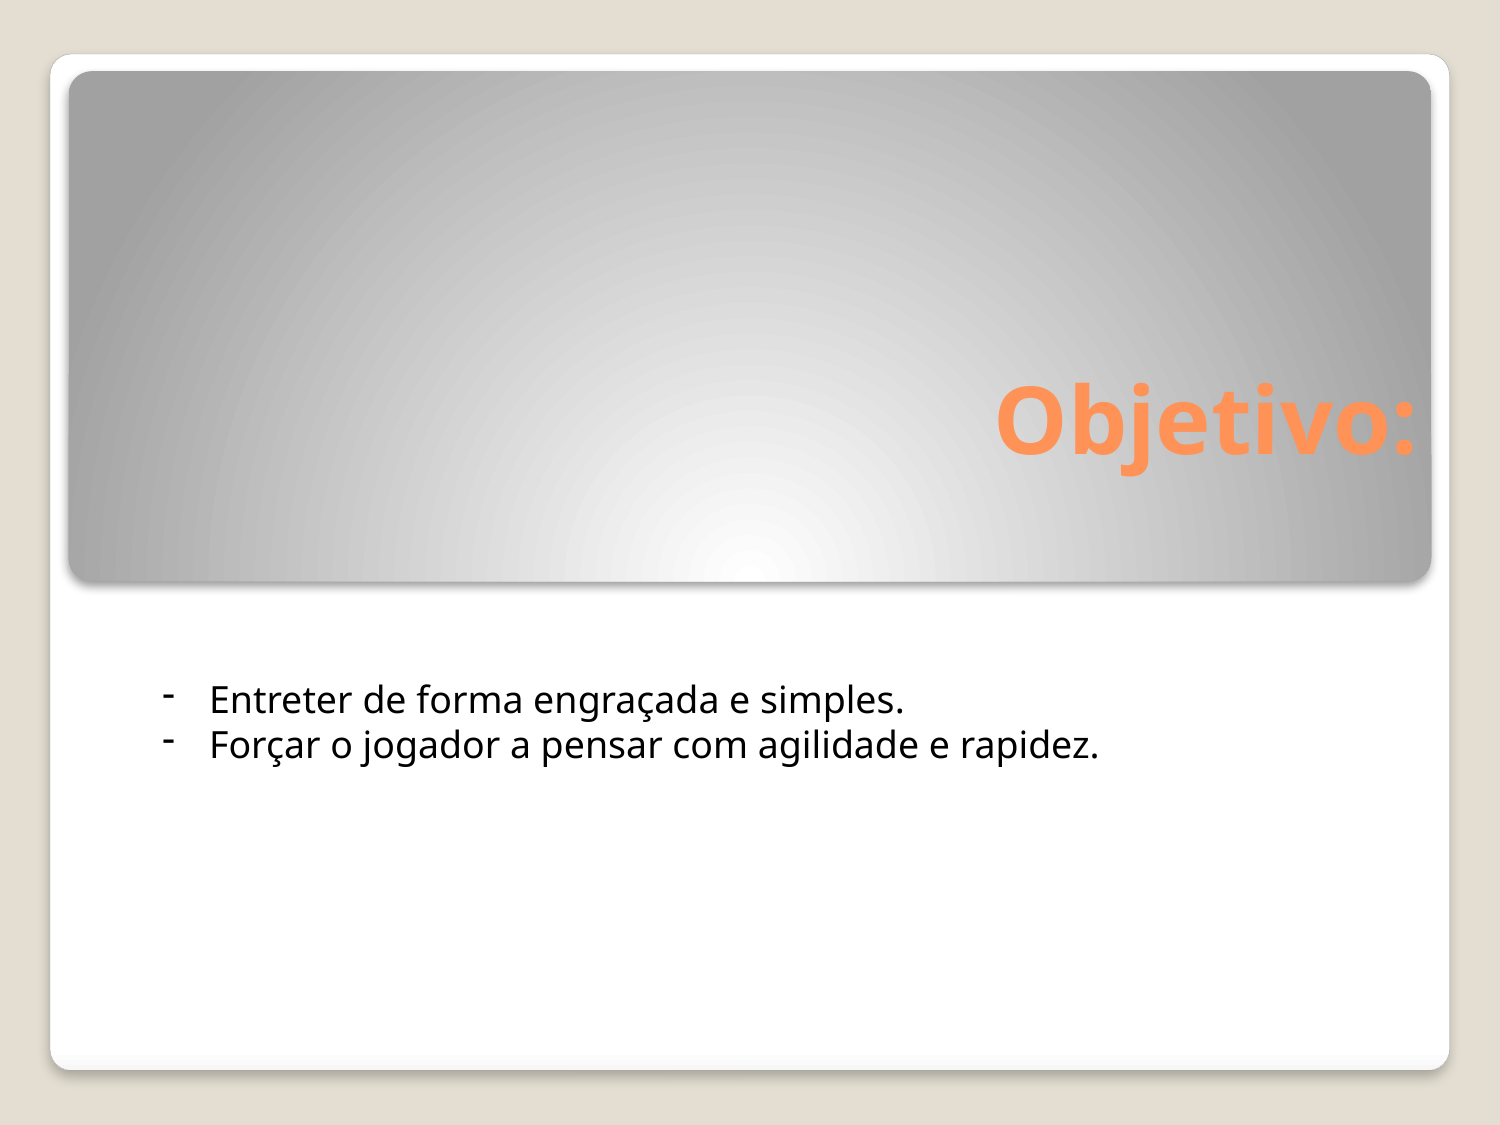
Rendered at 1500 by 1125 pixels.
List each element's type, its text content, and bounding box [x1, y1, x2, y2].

title Objetivo: [151, 326, 1427, 481]
text_box Entreter de forma engraçada e simples. Forçar o jogador a pensar com agilidade e rapidez. [147, 668, 1401, 864]
